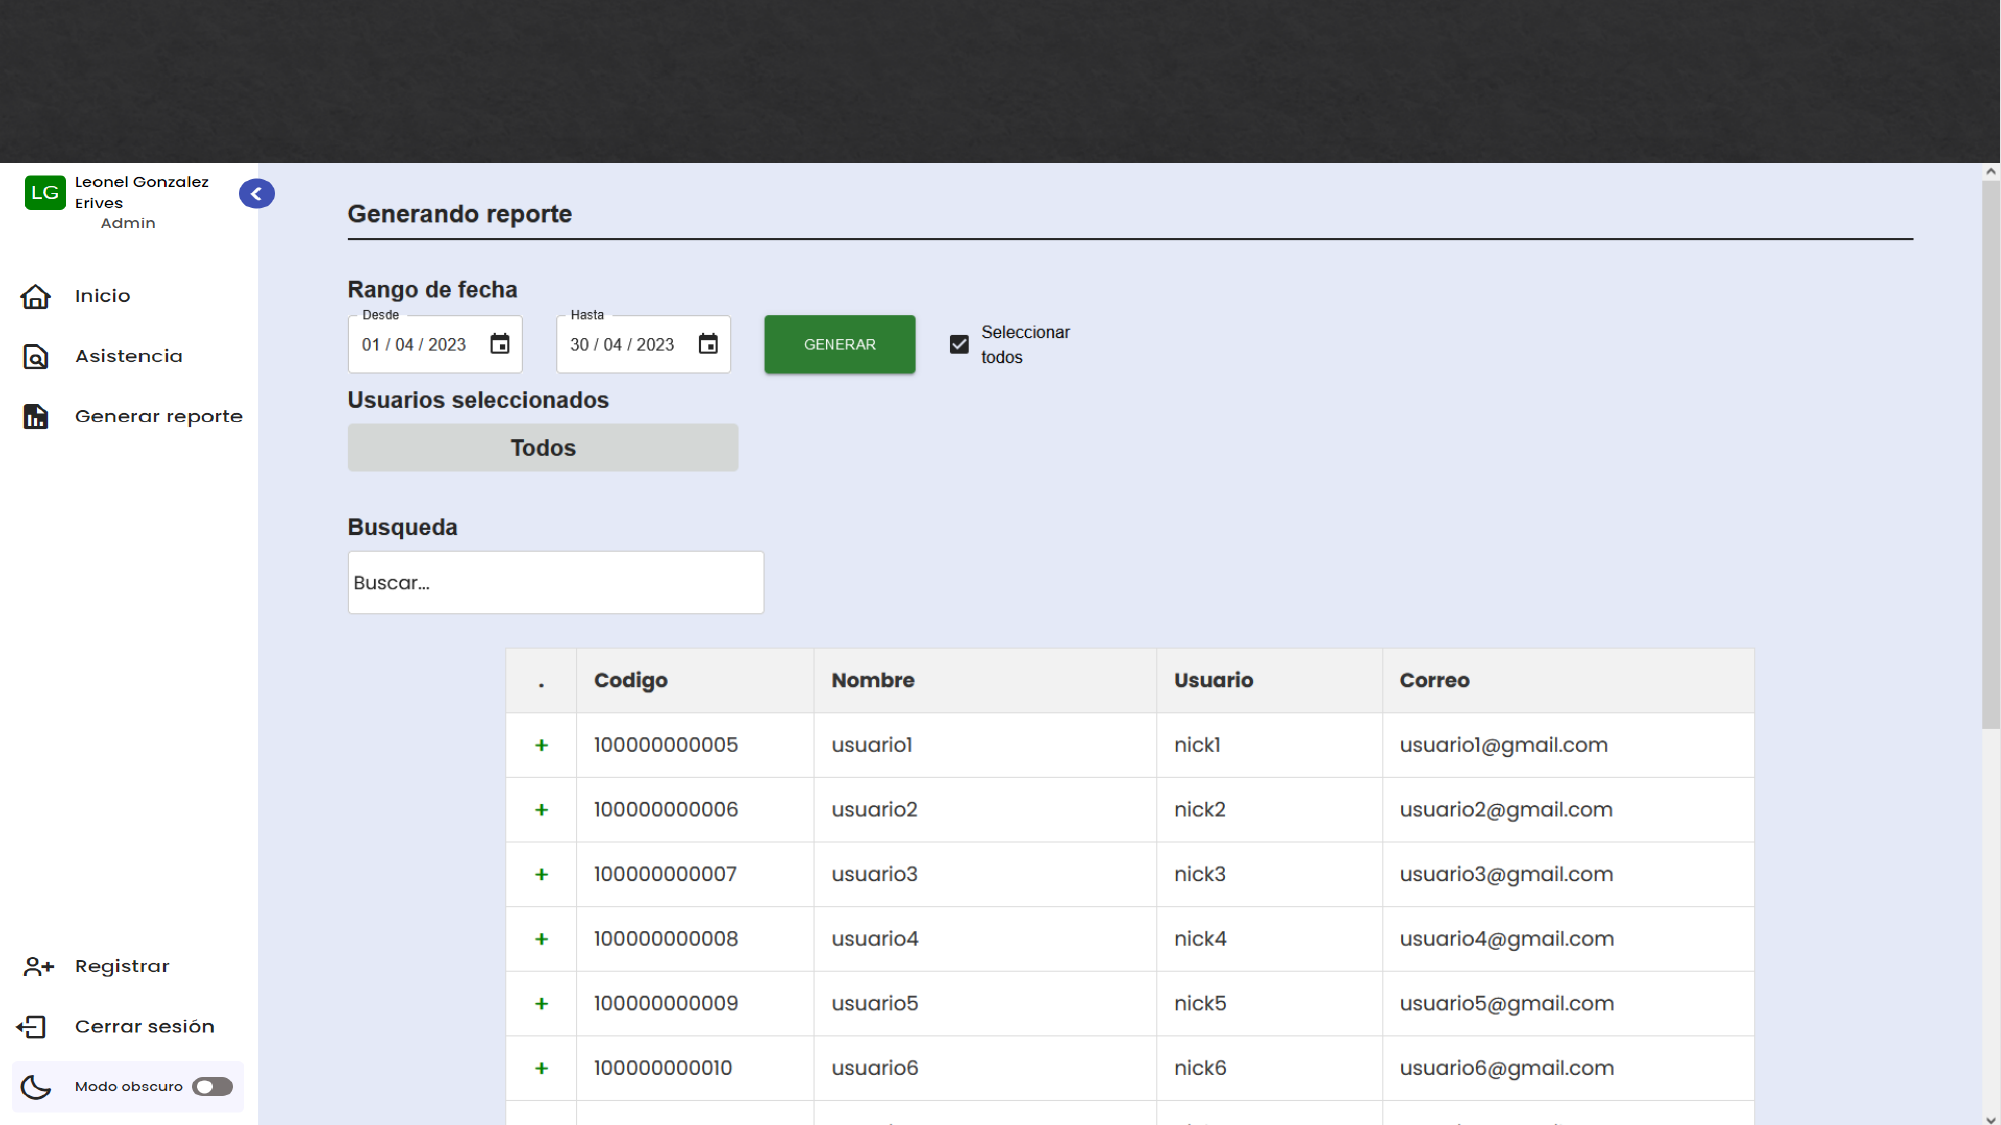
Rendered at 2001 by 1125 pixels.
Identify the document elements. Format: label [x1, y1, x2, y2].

picture [0, 163, 2000, 1125]
